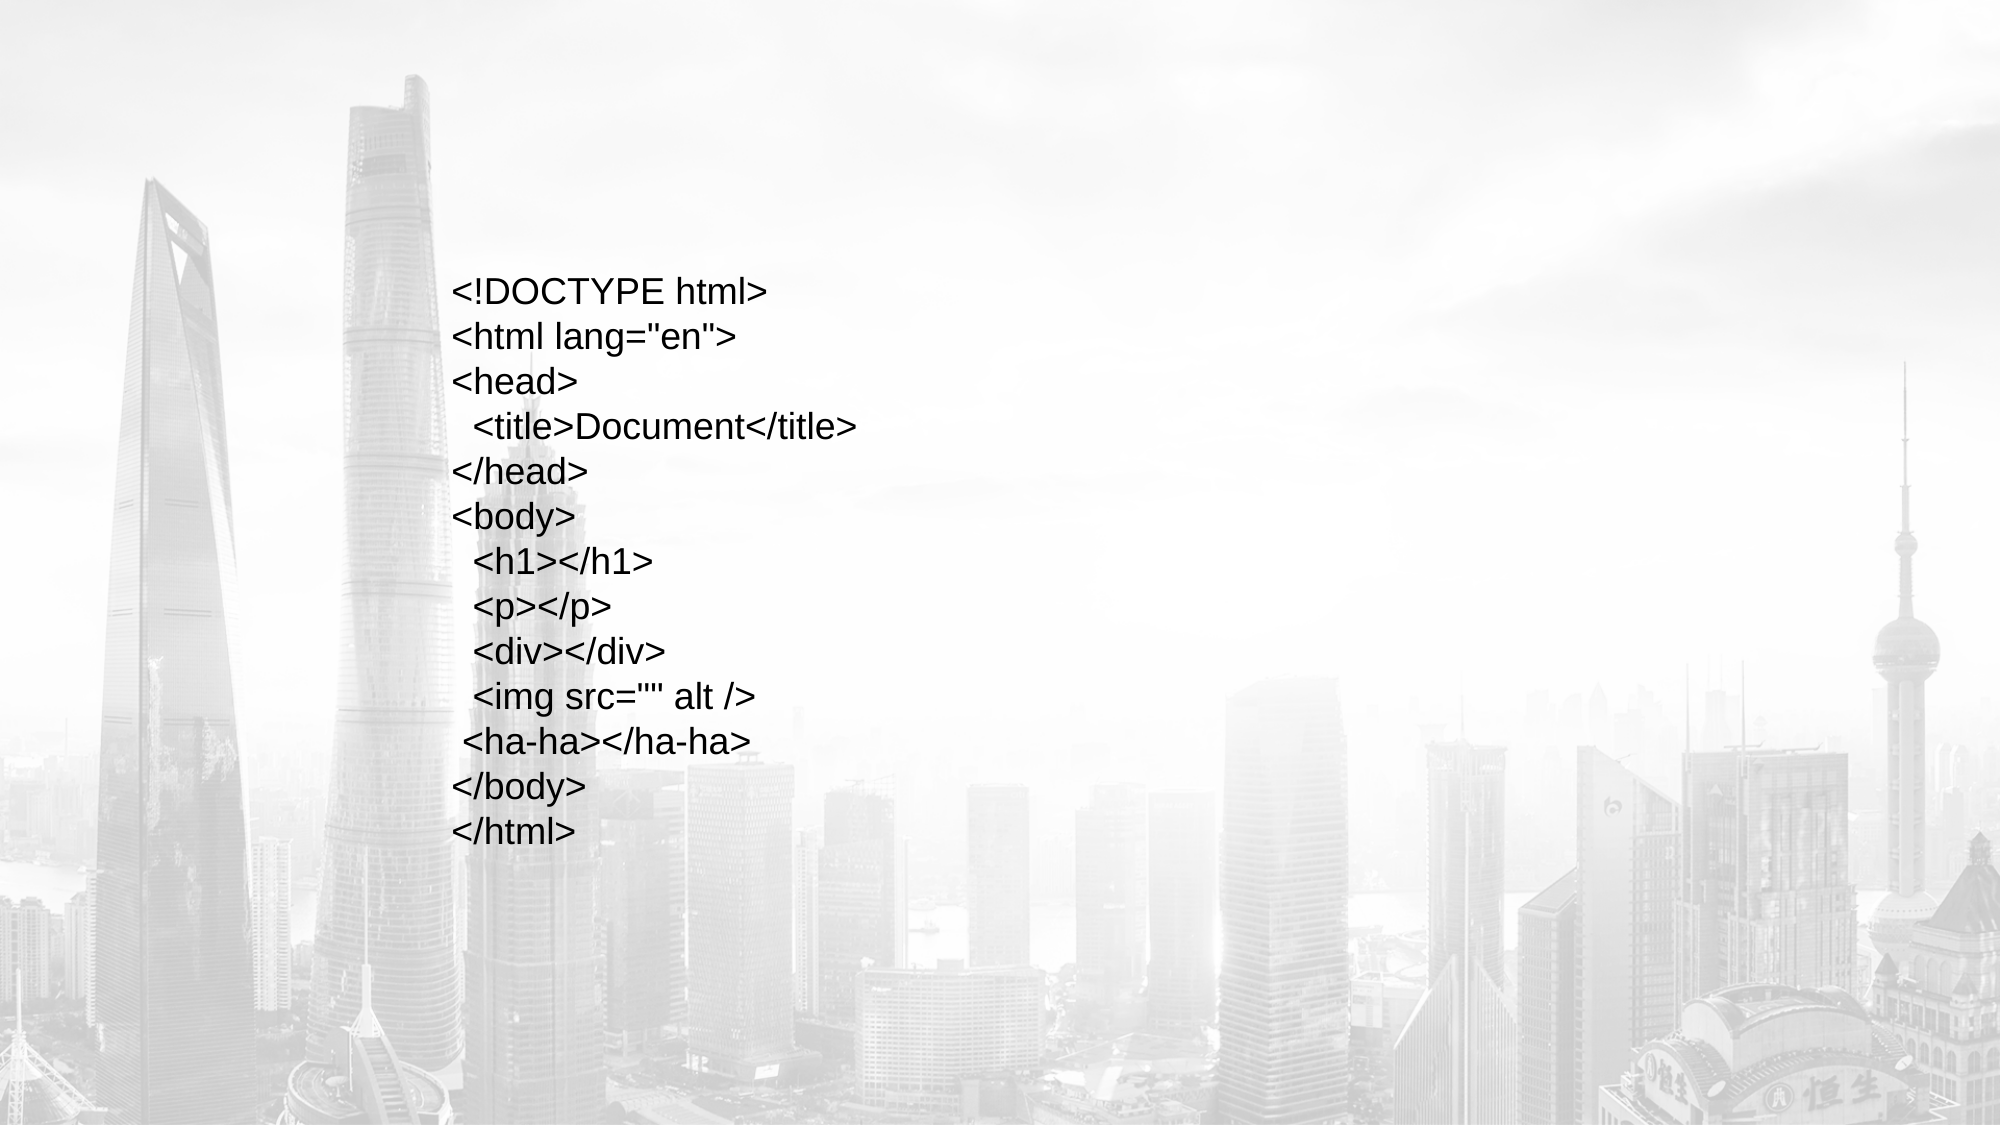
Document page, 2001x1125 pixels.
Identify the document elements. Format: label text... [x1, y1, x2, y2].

text_box <!DOCTYPE html> <html lang="en"> <head> <title>Document</title> </head> <body> <h1></h1> <p></p> <div></div> <img src="" alt /> <ha-ha></ha-ha> </body> </html> [436, 259, 1813, 860]
